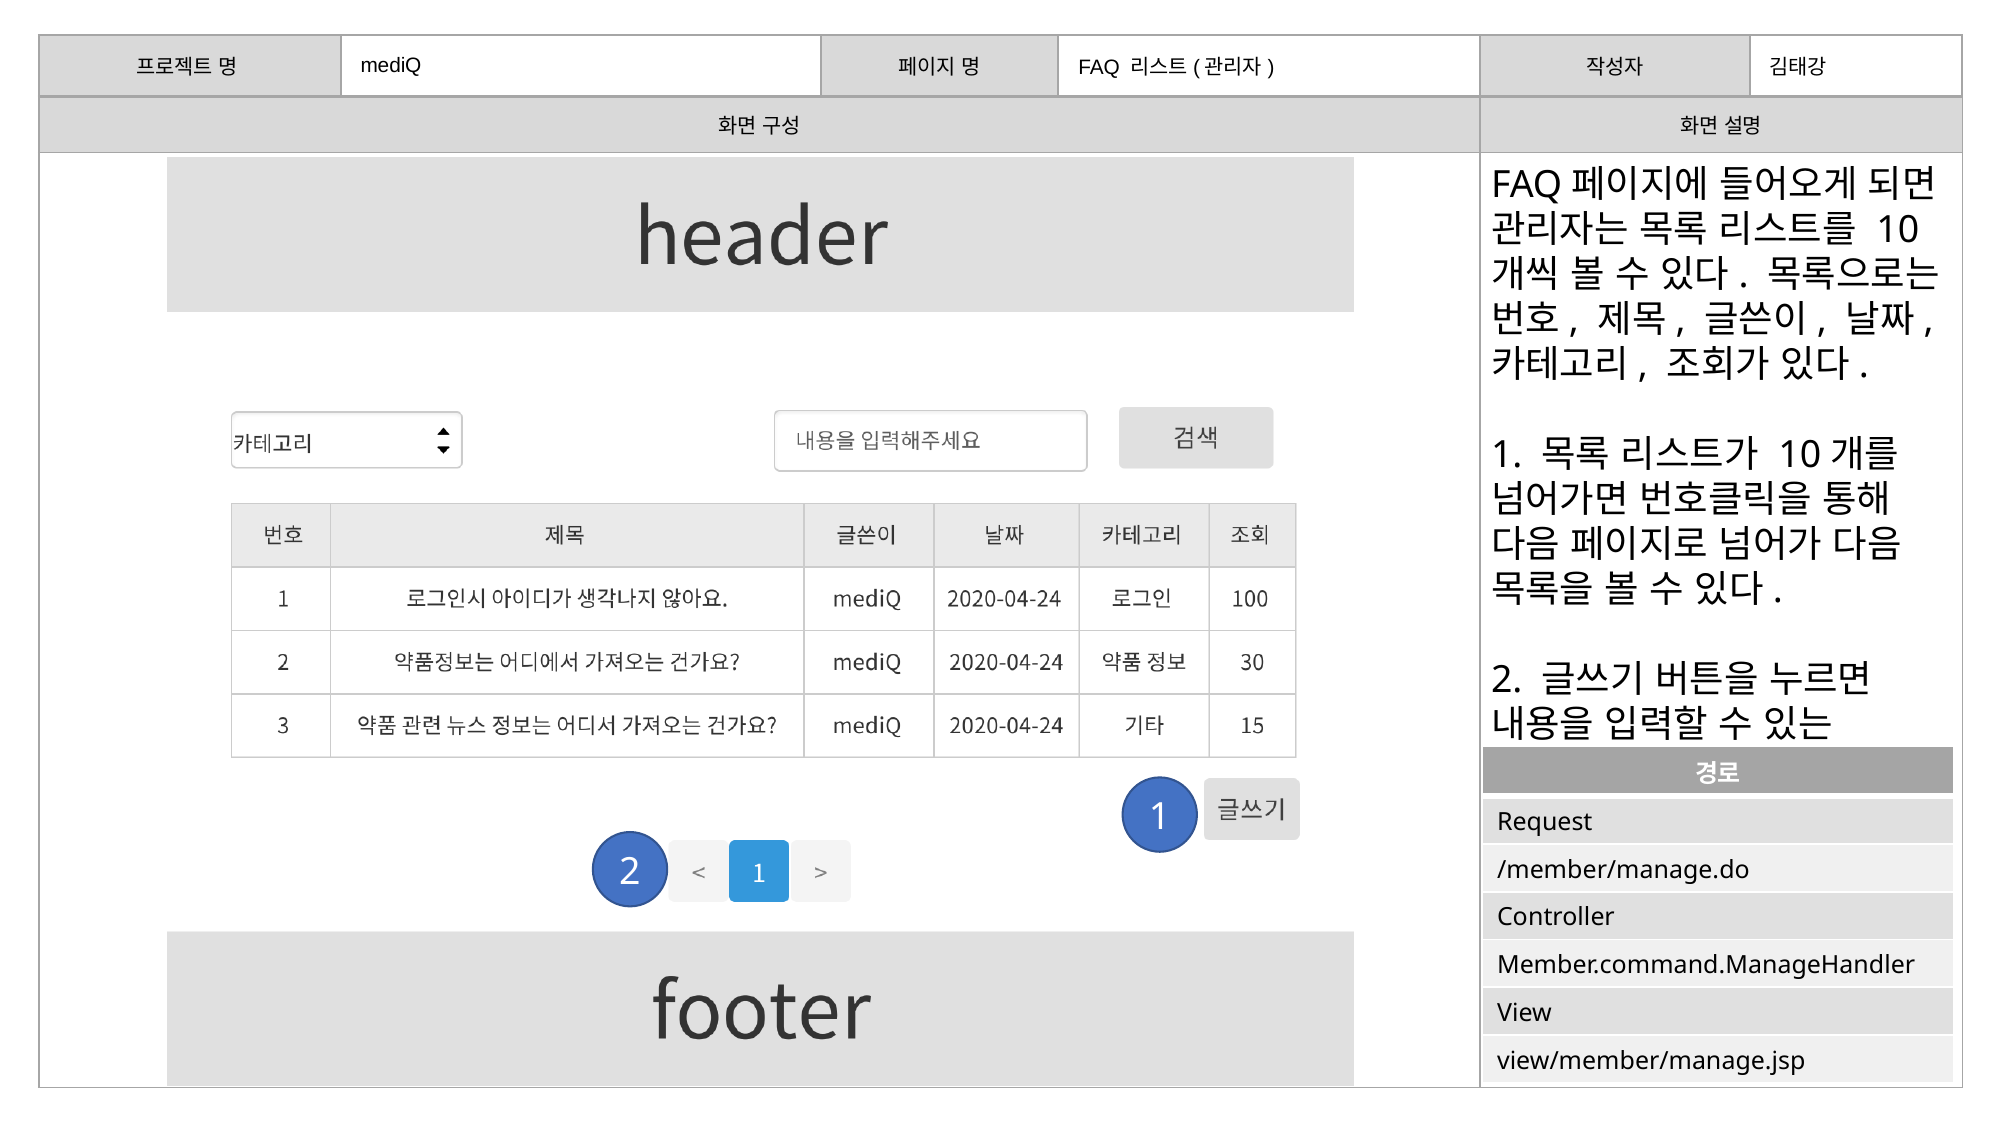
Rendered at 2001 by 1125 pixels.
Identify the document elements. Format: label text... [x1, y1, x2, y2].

picture [167, 157, 1355, 1086]
table_cell View [1483, 988, 1953, 1034]
table_header mediQ [342, 36, 820, 95]
table_header 화면 설명 [1481, 98, 1962, 152]
table_cell Request [1483, 799, 1953, 843]
table_cell view/member/manage.jsp [1483, 1036, 1953, 1082]
table_header 페이지 명 [822, 36, 1057, 95]
text_box FAQ페이지에 들어오게 되면 관리자는 목록 리스트를 10개씩 볼 수 있다. 목록으로는 번호, 제목, 글쓴이, 날짜, 카테고리, 조회가 있다. 1. 목록 리스트가 10개를 넘어가면 번호클릭을 통해 다음 페이지로 넘어가 다음 목록을 볼 수 있다. 2. 글쓰기 버튼을 누르면 내용을 입력할 수 있는 페이지로 넘어간다. [1476, 152, 1961, 798]
table_cell [1481, 153, 1962, 1087]
table_header 화면 구성 [40, 98, 1479, 152]
table_header 김태강 [1751, 36, 1961, 95]
table_cell [40, 153, 1479, 1087]
table_cell Controller [1483, 893, 1953, 939]
table_cell /member/manage.do [1483, 845, 1953, 891]
table_header FAQ 리스트(관리자) [1059, 36, 1479, 95]
table_header 작성자 [1481, 36, 1749, 95]
table_header 경로 [1483, 747, 1953, 793]
table_header 프로젝트 명 [40, 36, 340, 95]
table_cell Member.command.ManageHandler [1483, 940, 1953, 986]
